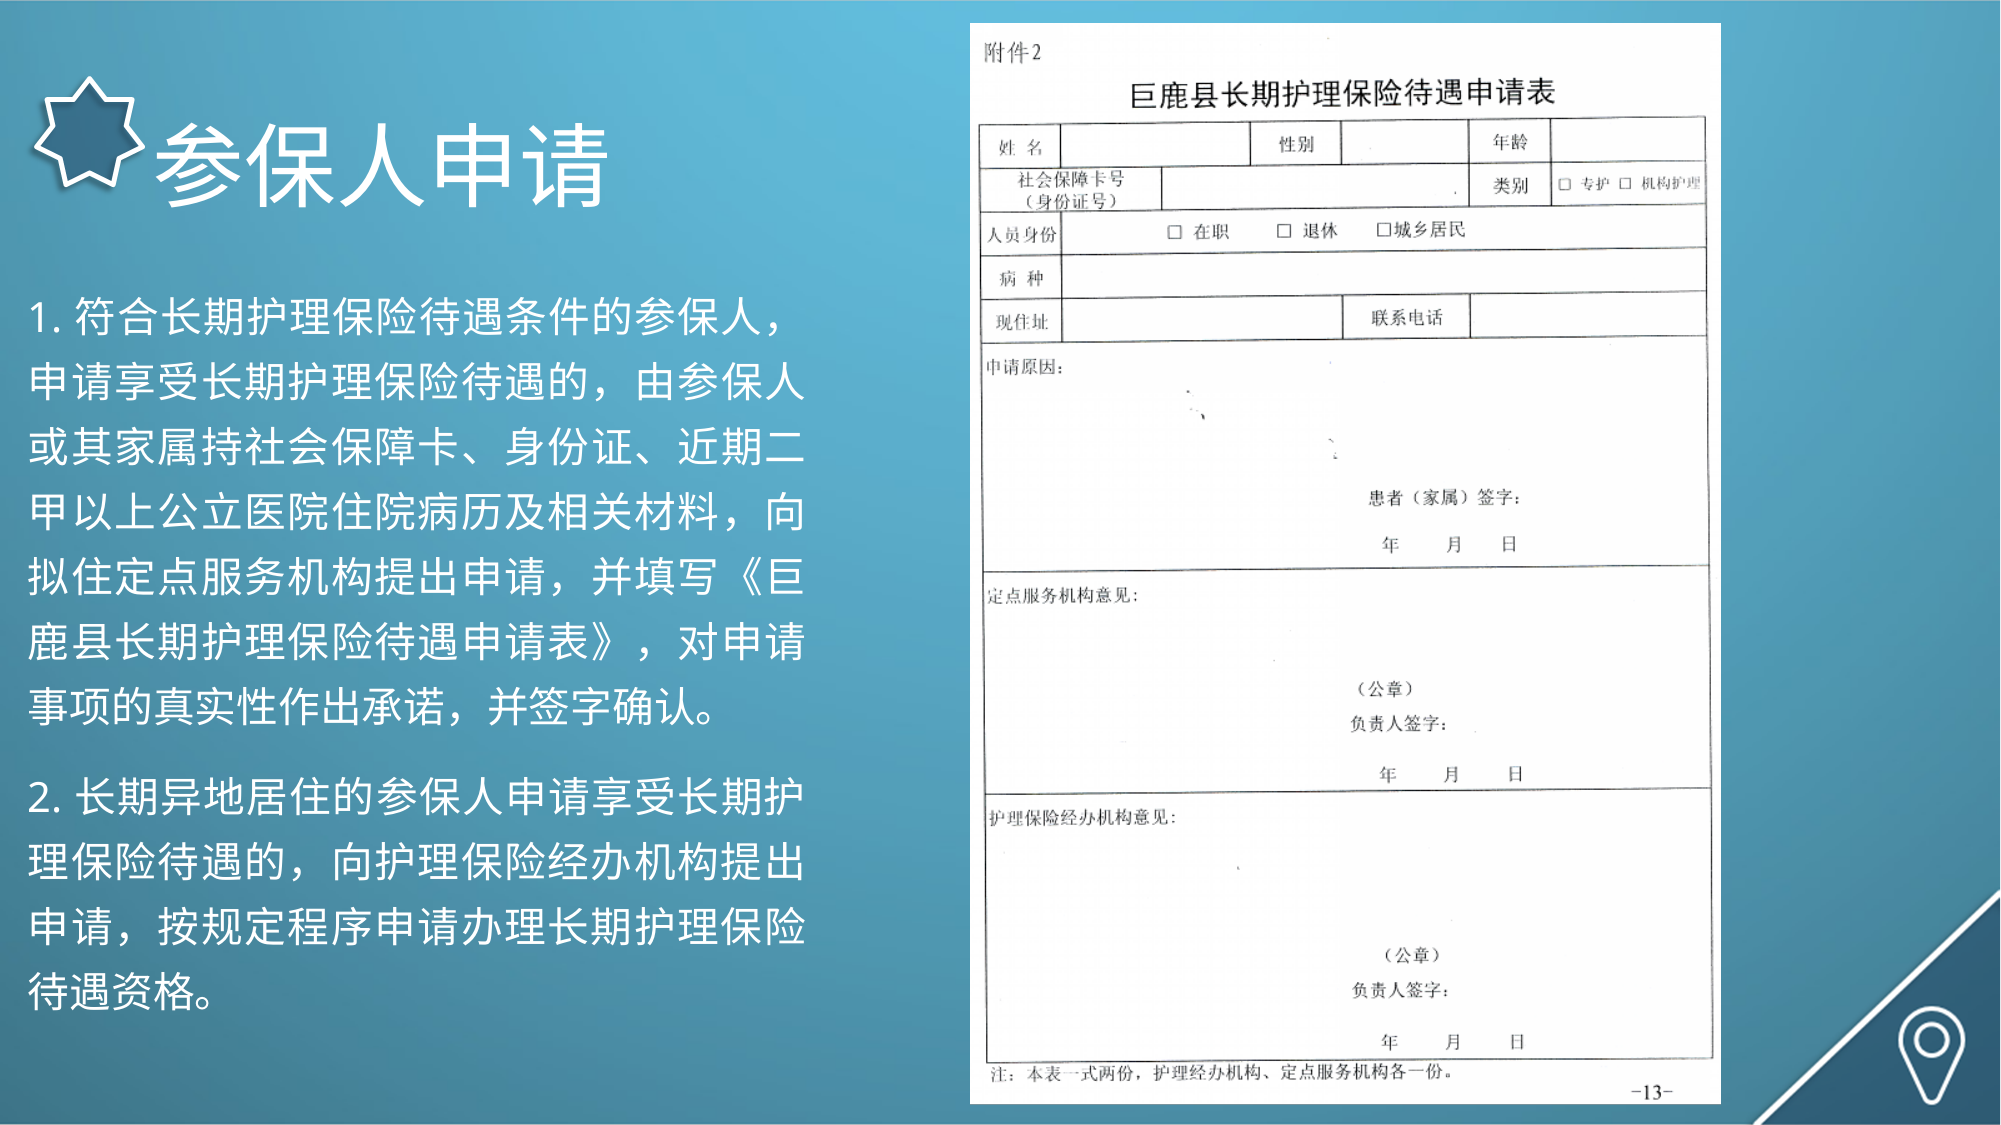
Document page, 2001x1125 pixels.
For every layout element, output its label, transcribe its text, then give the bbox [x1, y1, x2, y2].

title 参保人申请 [137, 75, 821, 267]
list 1.符合长期护理保险待遇条件的参保人，申请享受长期护理保险待遇的，由参保人或其家属持社会保障卡、身份证、近期二甲以上公立医院住院病历及相关材料，向拟住定点服务机构提出申请，并填写《巨鹿县长期护理保险待遇申请表》，对申请事项的真实性作出承诺，并签字确认。 2.长期异地居住的参保人申请享受长期护理保险待遇的，向护理保险经办机构提出申请，按规定程序申请办理长期护理保险待遇资格。 [12, 267, 821, 1066]
picture [0, 0, 2001, 1125]
